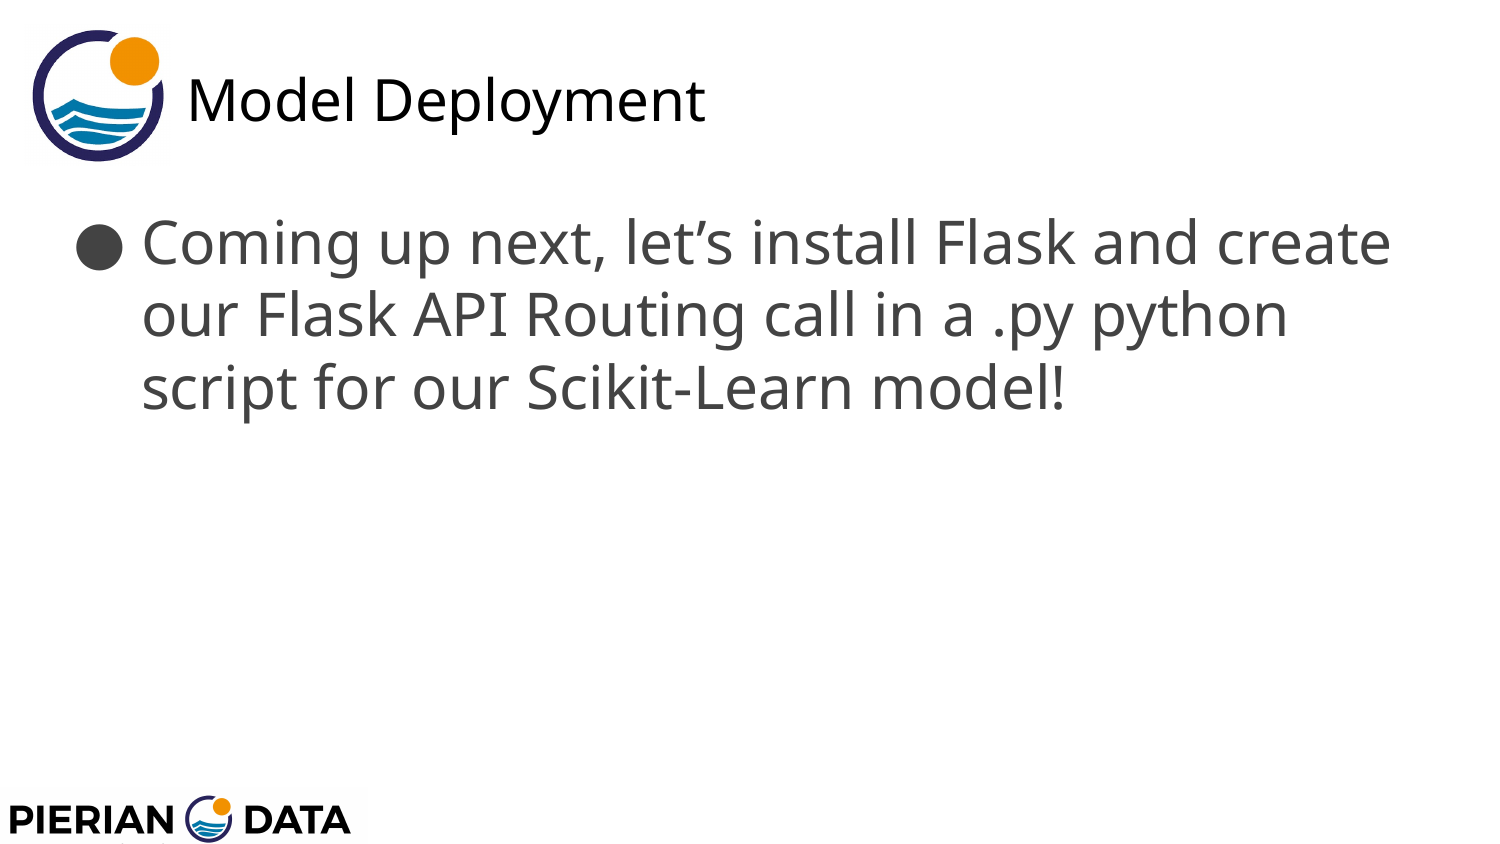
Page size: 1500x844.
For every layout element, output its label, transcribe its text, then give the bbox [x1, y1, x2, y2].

title Model Deployment [176, 48, 1449, 143]
list Coming up next, let’s install Flask and create our Flask API Routing call in a .py python script for our Scikit-Learn model! [51, 189, 1476, 750]
picture [24, 24, 172, 167]
picture [0, 787, 368, 844]
